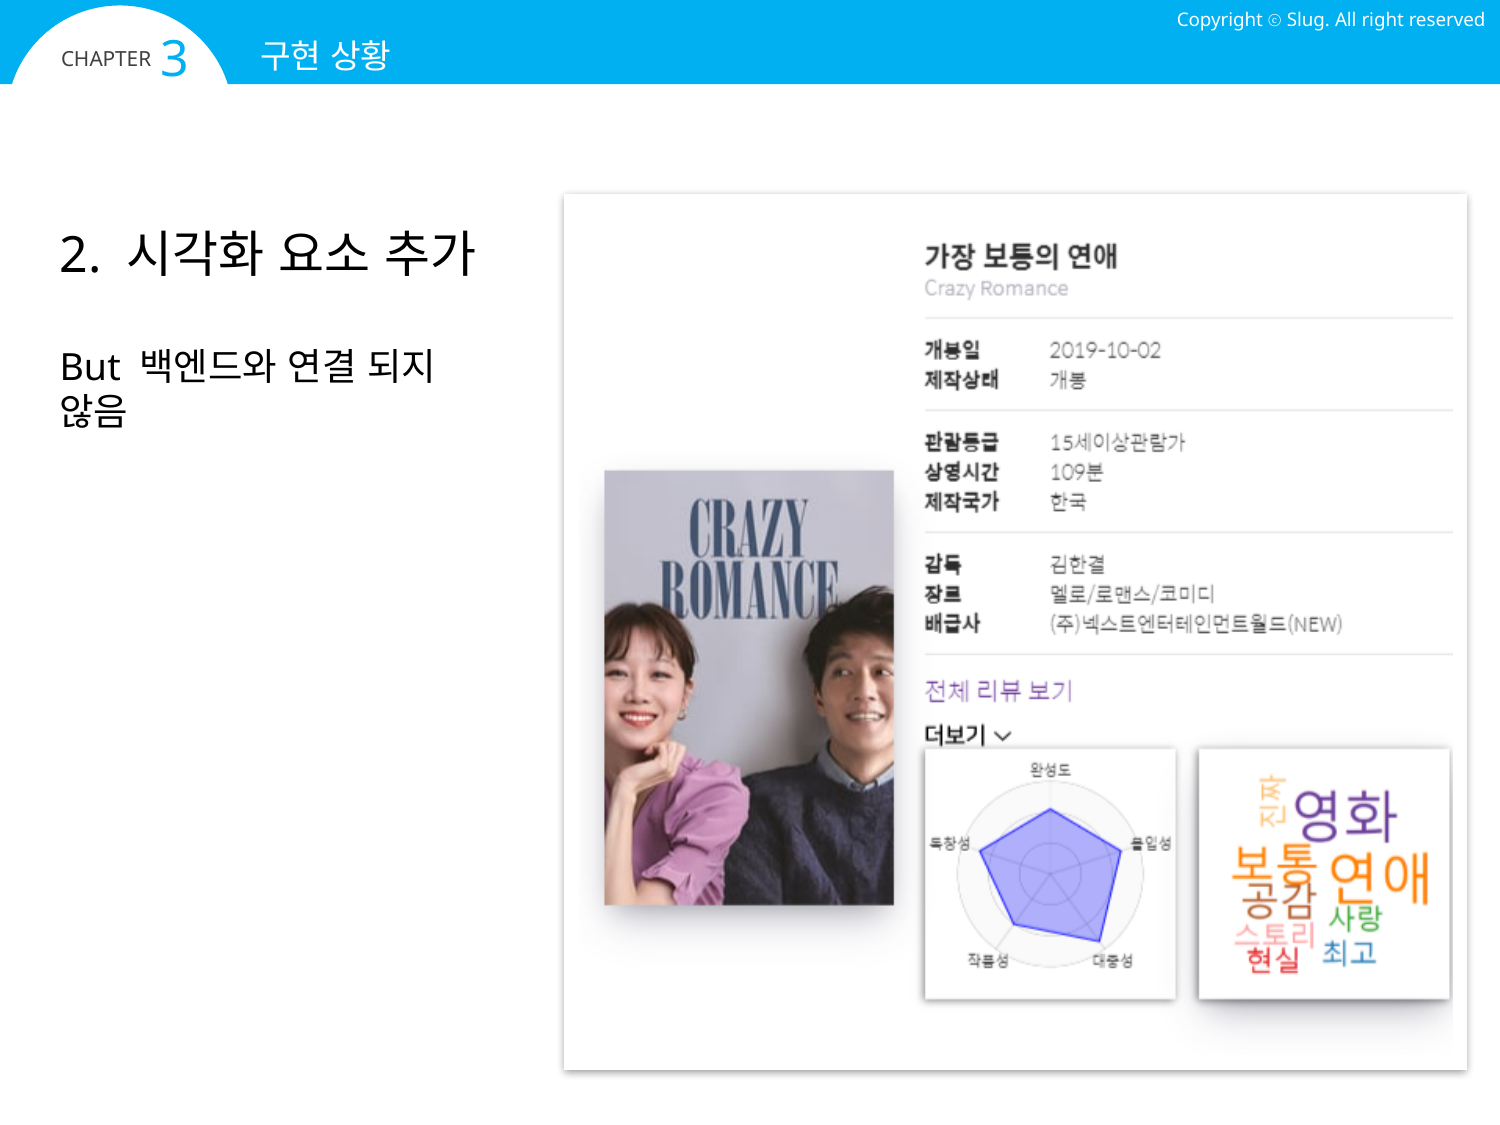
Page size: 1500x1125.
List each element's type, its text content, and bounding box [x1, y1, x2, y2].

text_box [0, 0, 1500, 87]
text_box 3 [118, 19, 231, 94]
picture [578, 207, 1453, 1056]
text_box Copyright ⓒ Slug. All right reserved [1128, 0, 1500, 38]
text_box CHAPTER [17, 38, 195, 79]
text_box 구현 상황 [245, 27, 798, 83]
text_box 2. 시각화 요소 추가 But 백엔드와 연결 되지 않음 [44, 215, 524, 561]
